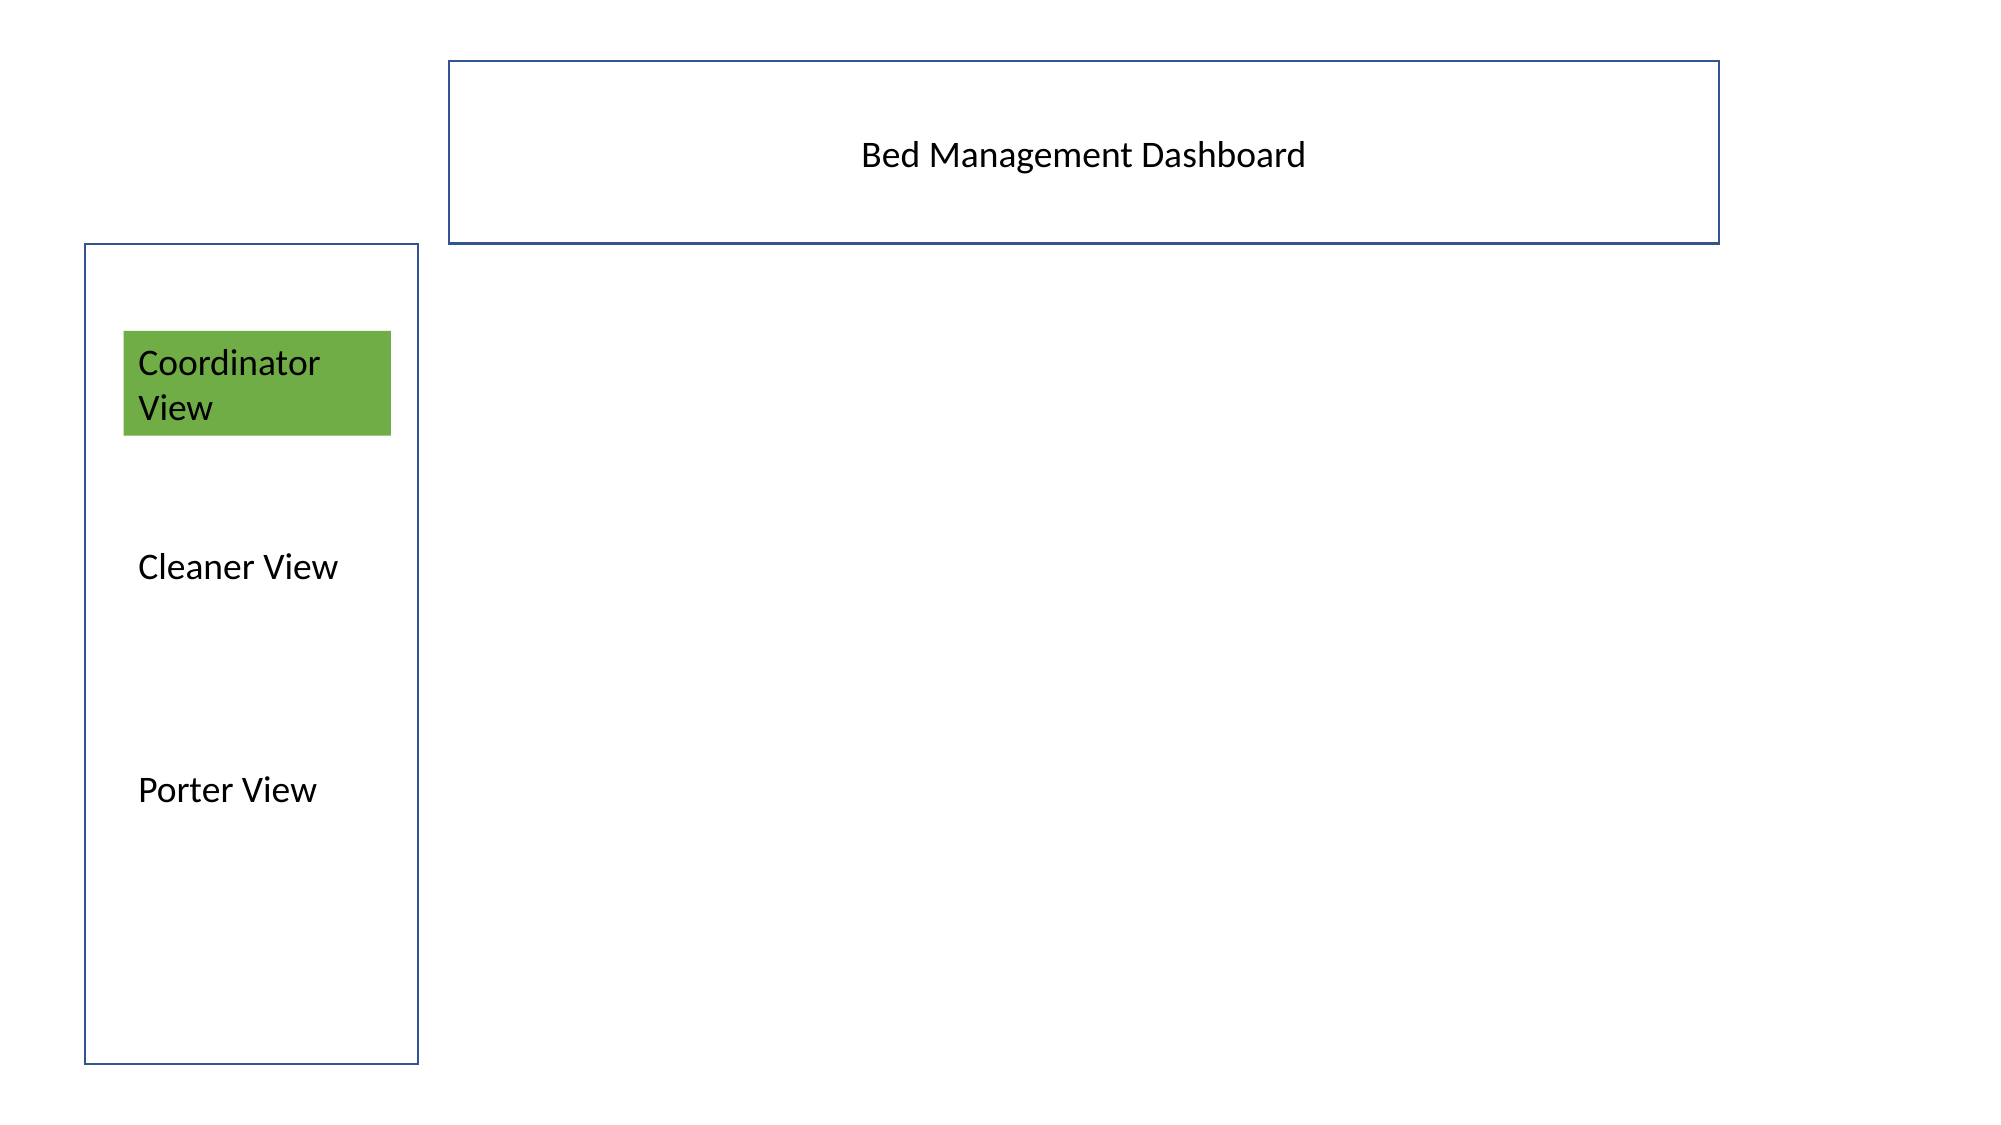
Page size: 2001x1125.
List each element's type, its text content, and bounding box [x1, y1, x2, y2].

text_box Coordinator View [123, 330, 391, 436]
text_box Porter View [123, 758, 391, 818]
text_box Cleaner View [123, 534, 391, 595]
text_box Bed Management Dashboard [448, 60, 1720, 245]
text_box [84, 243, 419, 1065]
